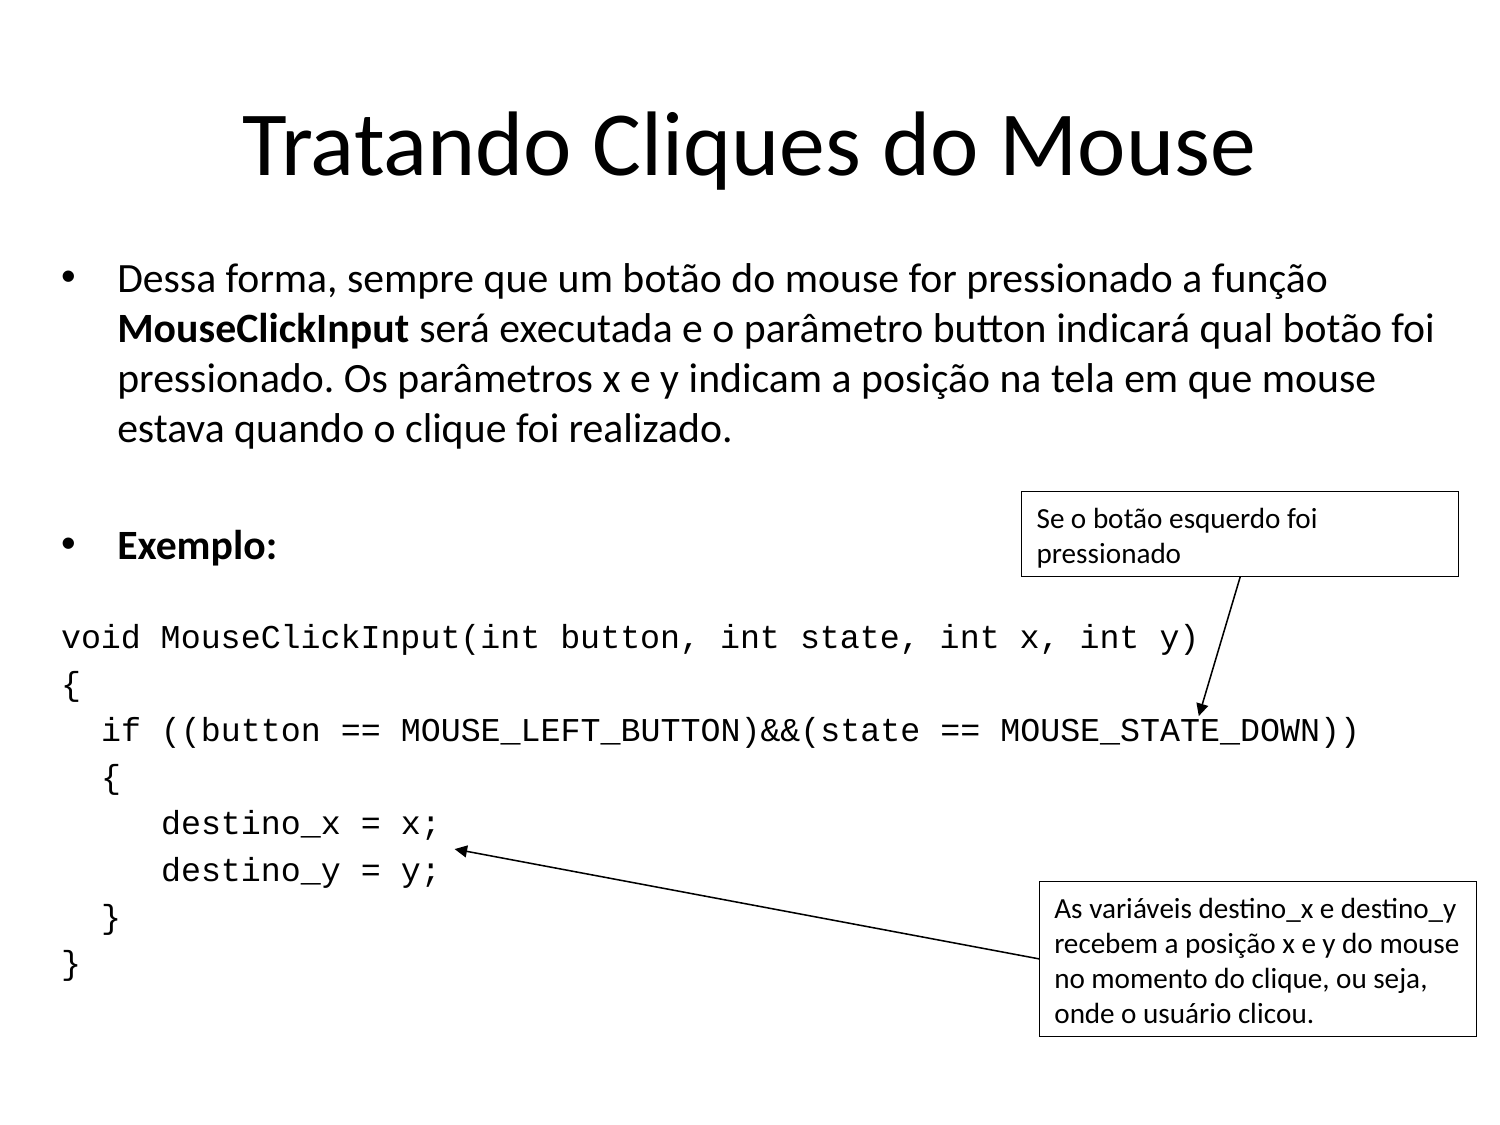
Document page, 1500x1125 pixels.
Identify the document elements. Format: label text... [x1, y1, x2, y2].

text_box Dessa forma, sempre que um botão do mouse for pressionado a função MouseClickInput será executada e o parâmetro button indicará qual botão foi pressionado. Os parâmetros x e y indicam a posição na tela em que mouse estava quando o clique foi realizado. Exemplo: void MouseClickInput(int button, int state, int x, int y) { if ((button == MOUSE_LEFT_BUTTON)&&(state == MOUSE_STATE_DOWN)) { destino_x = x; destino_y = y; } } [46, 243, 1452, 953]
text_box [1198, 577, 1241, 717]
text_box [454, 848, 1040, 961]
text_box Se o botão esquerdo foi pressionado [1021, 491, 1459, 577]
title Tratando Cliques do Mouse [75, 45, 1425, 233]
text_box As variáveis destino_x e destino_y recebem a posição x e y do mouse no momento do clique, ou seja, onde o usuário clicou. [1039, 881, 1477, 1037]
